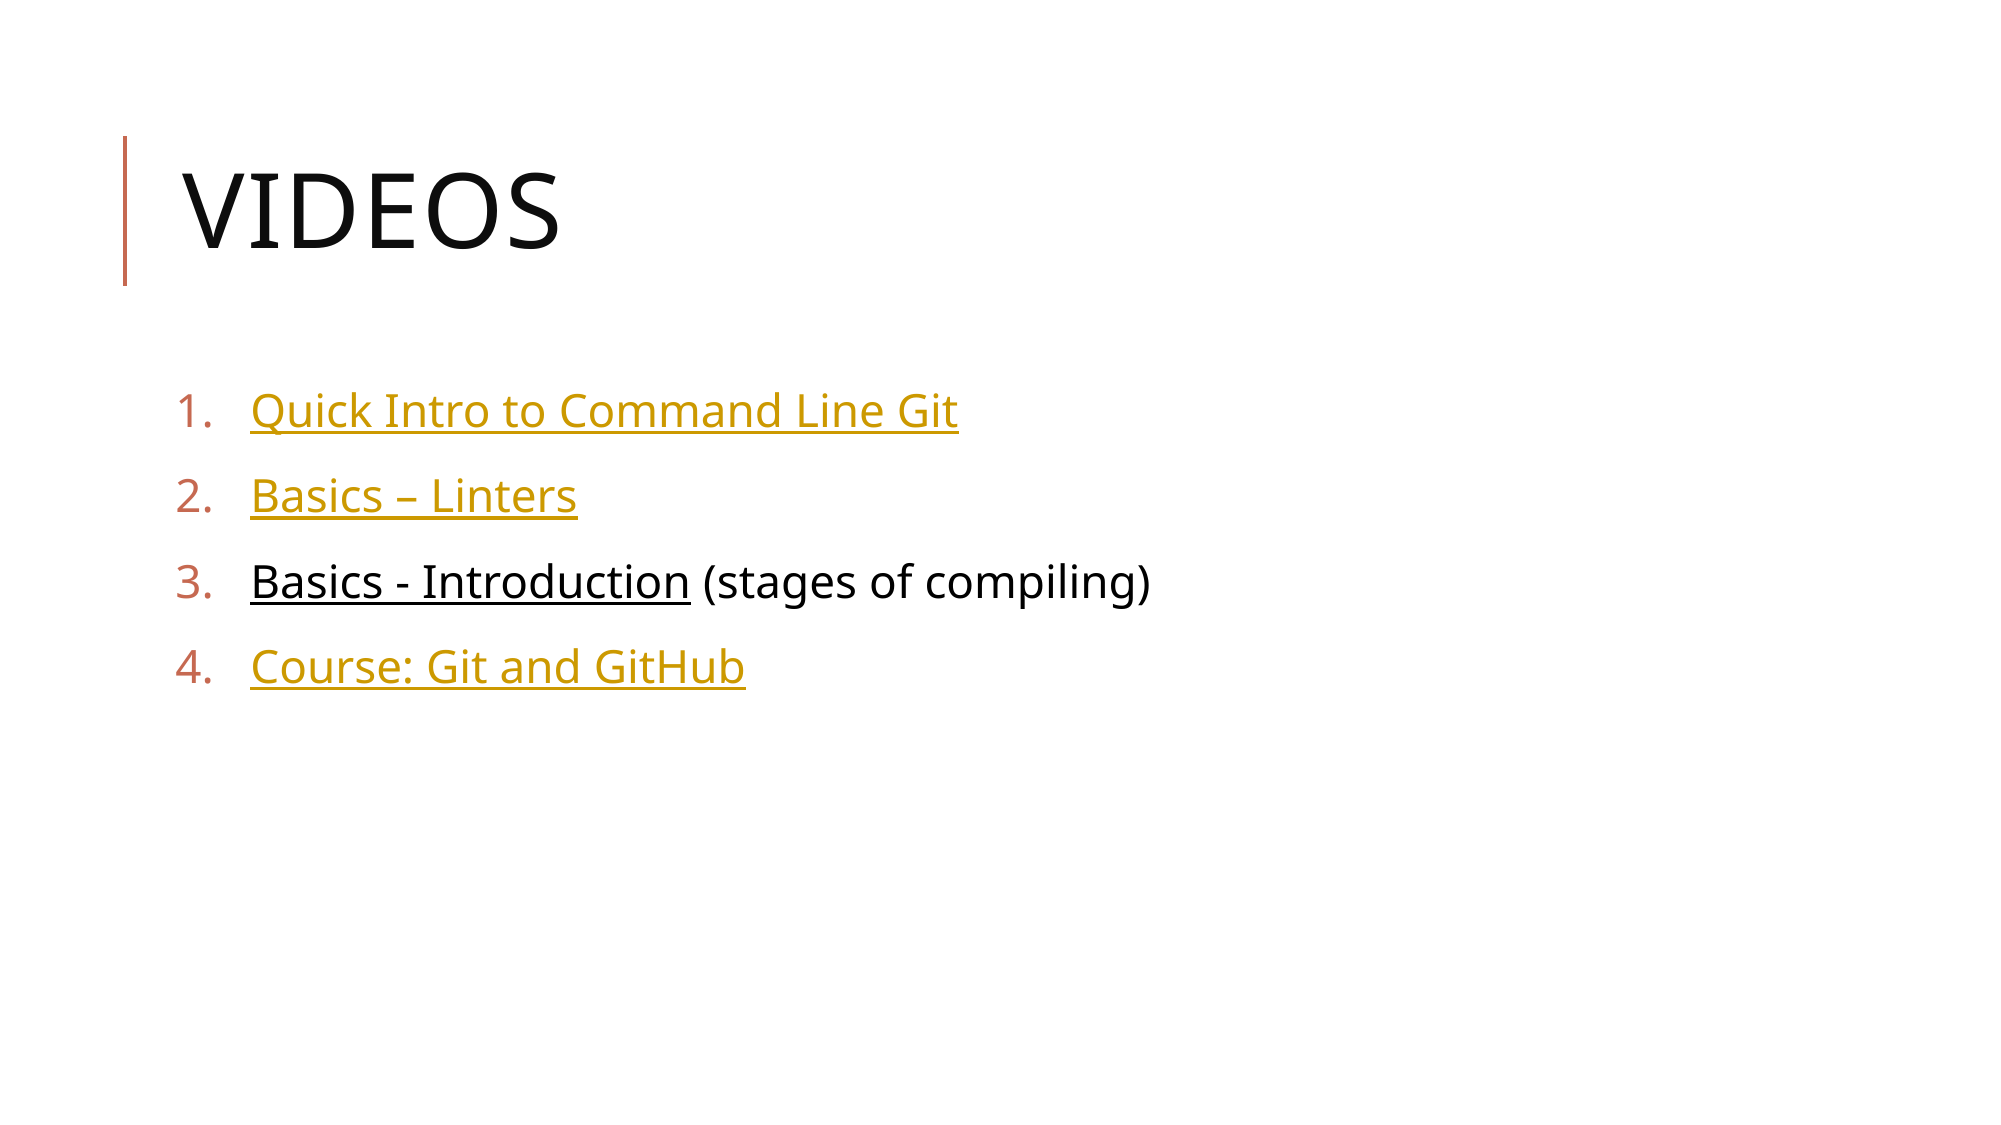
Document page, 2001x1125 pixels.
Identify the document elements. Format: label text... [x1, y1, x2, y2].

title Videos [168, 96, 1763, 342]
list Quick Intro to Command Line Git Basics – Linters Basics - Introduction (stages of compiling) Course: Git and GitHub [168, 375, 1763, 1035]
